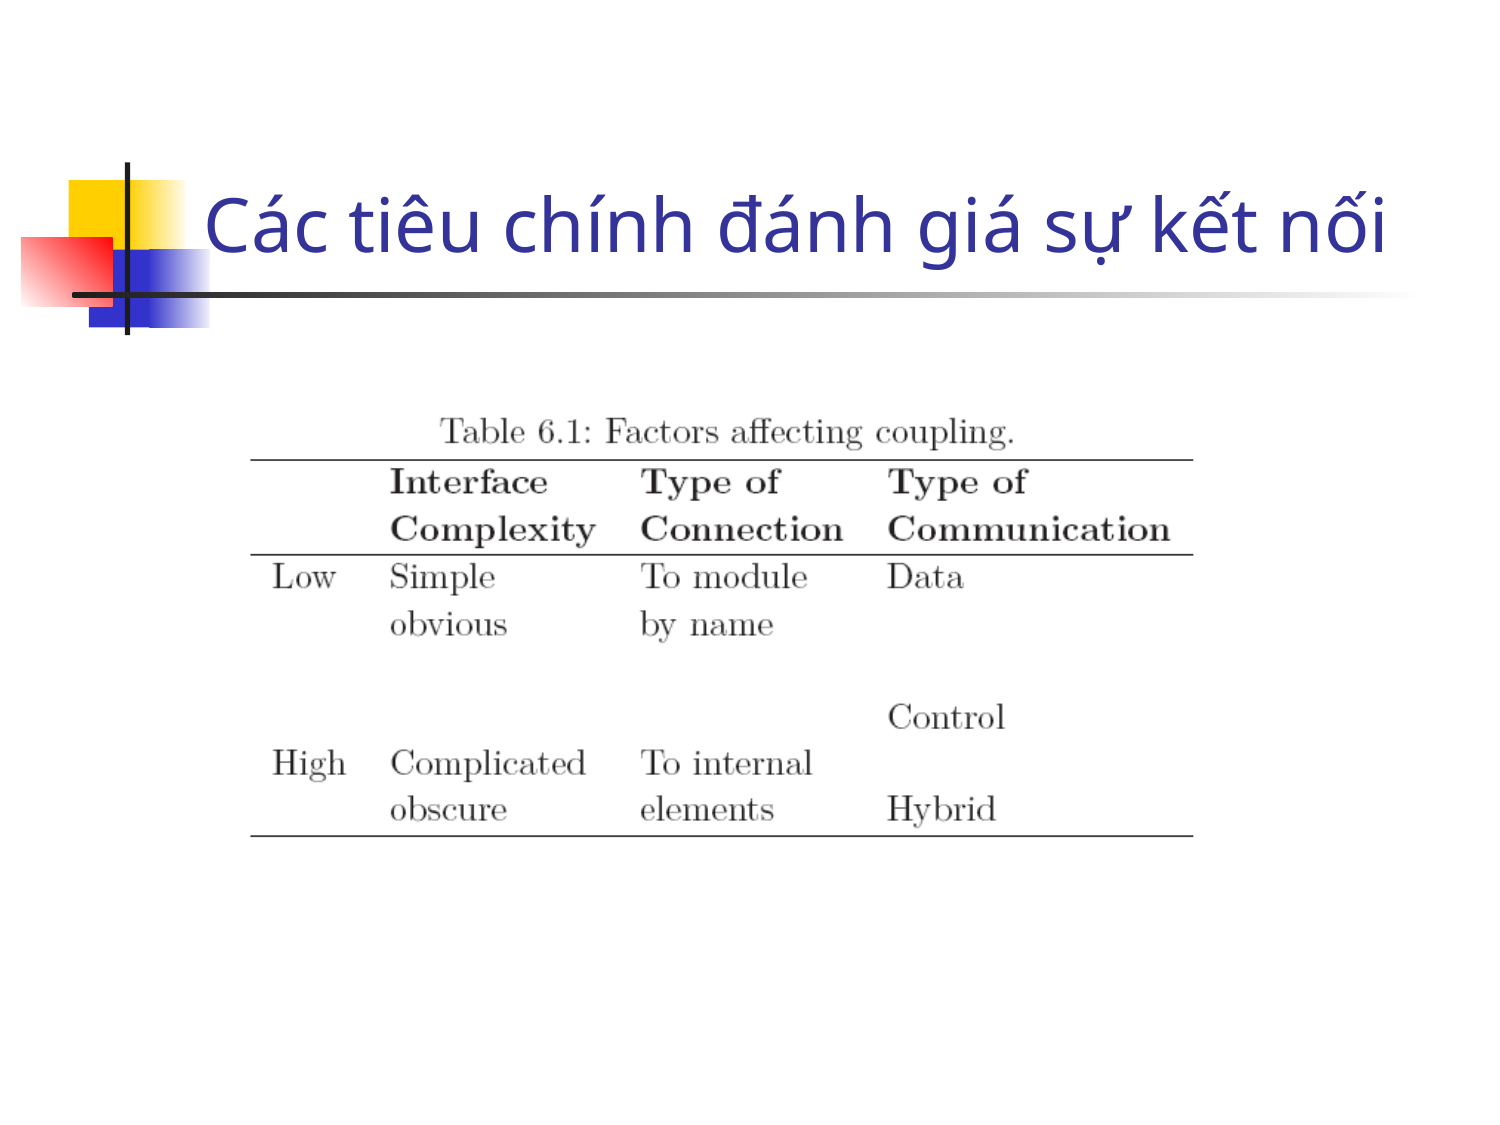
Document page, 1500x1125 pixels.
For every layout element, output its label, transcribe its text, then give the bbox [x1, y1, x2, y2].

title Các tiêu chính đánh giá sự kết nối [188, 35, 1468, 275]
picture [187, 387, 1267, 844]
